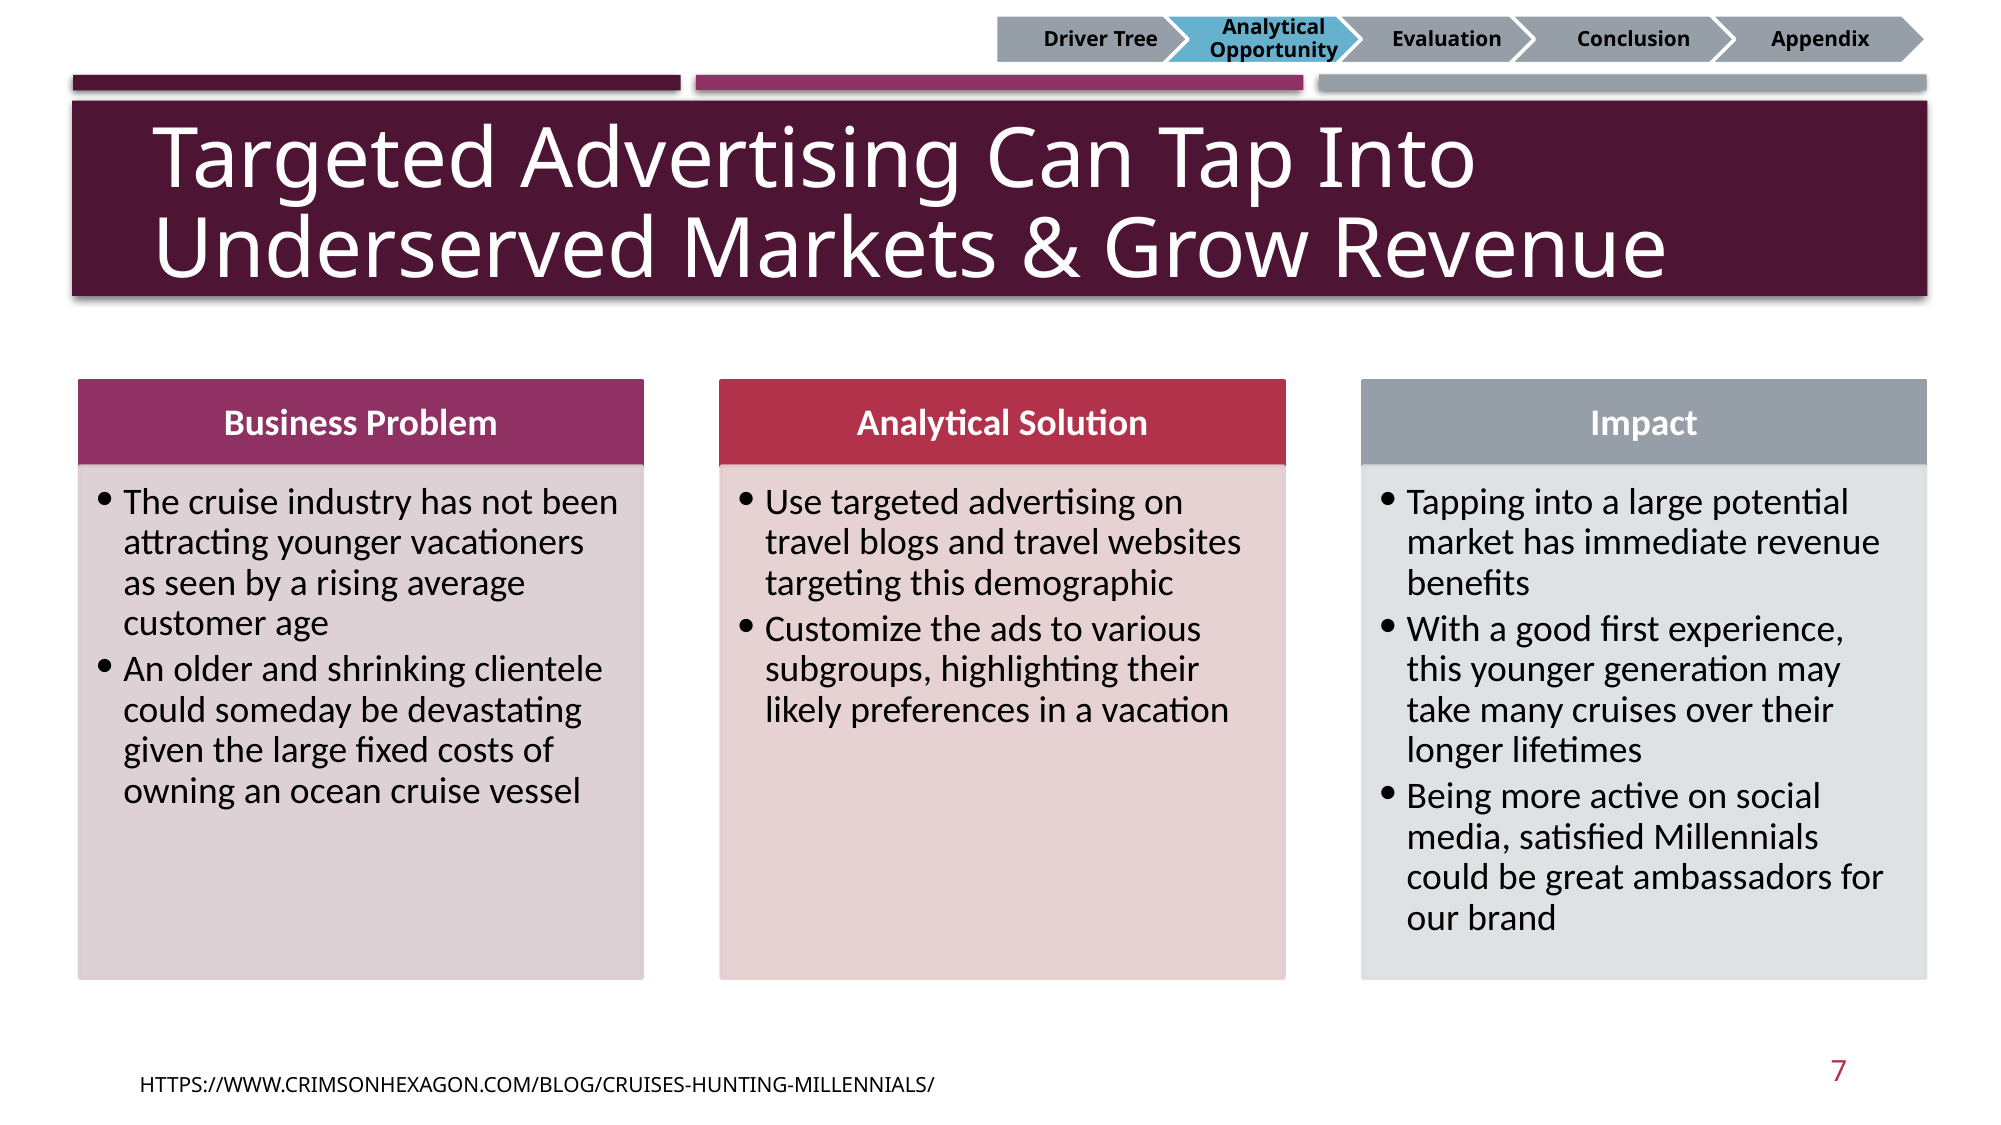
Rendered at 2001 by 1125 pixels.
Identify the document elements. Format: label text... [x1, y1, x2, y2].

slide_number 7 [1412, 1042, 1863, 1103]
title Targeted Advertising Can Tap Into Underserved Markets & Grow Revenue [137, 132, 1863, 278]
footer https://www.crimsonhexagon.com/blog/cruises-hunting-millennials/ [0, 1065, 1099, 1125]
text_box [78, 366, 1927, 993]
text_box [989, 14, 1928, 65]
